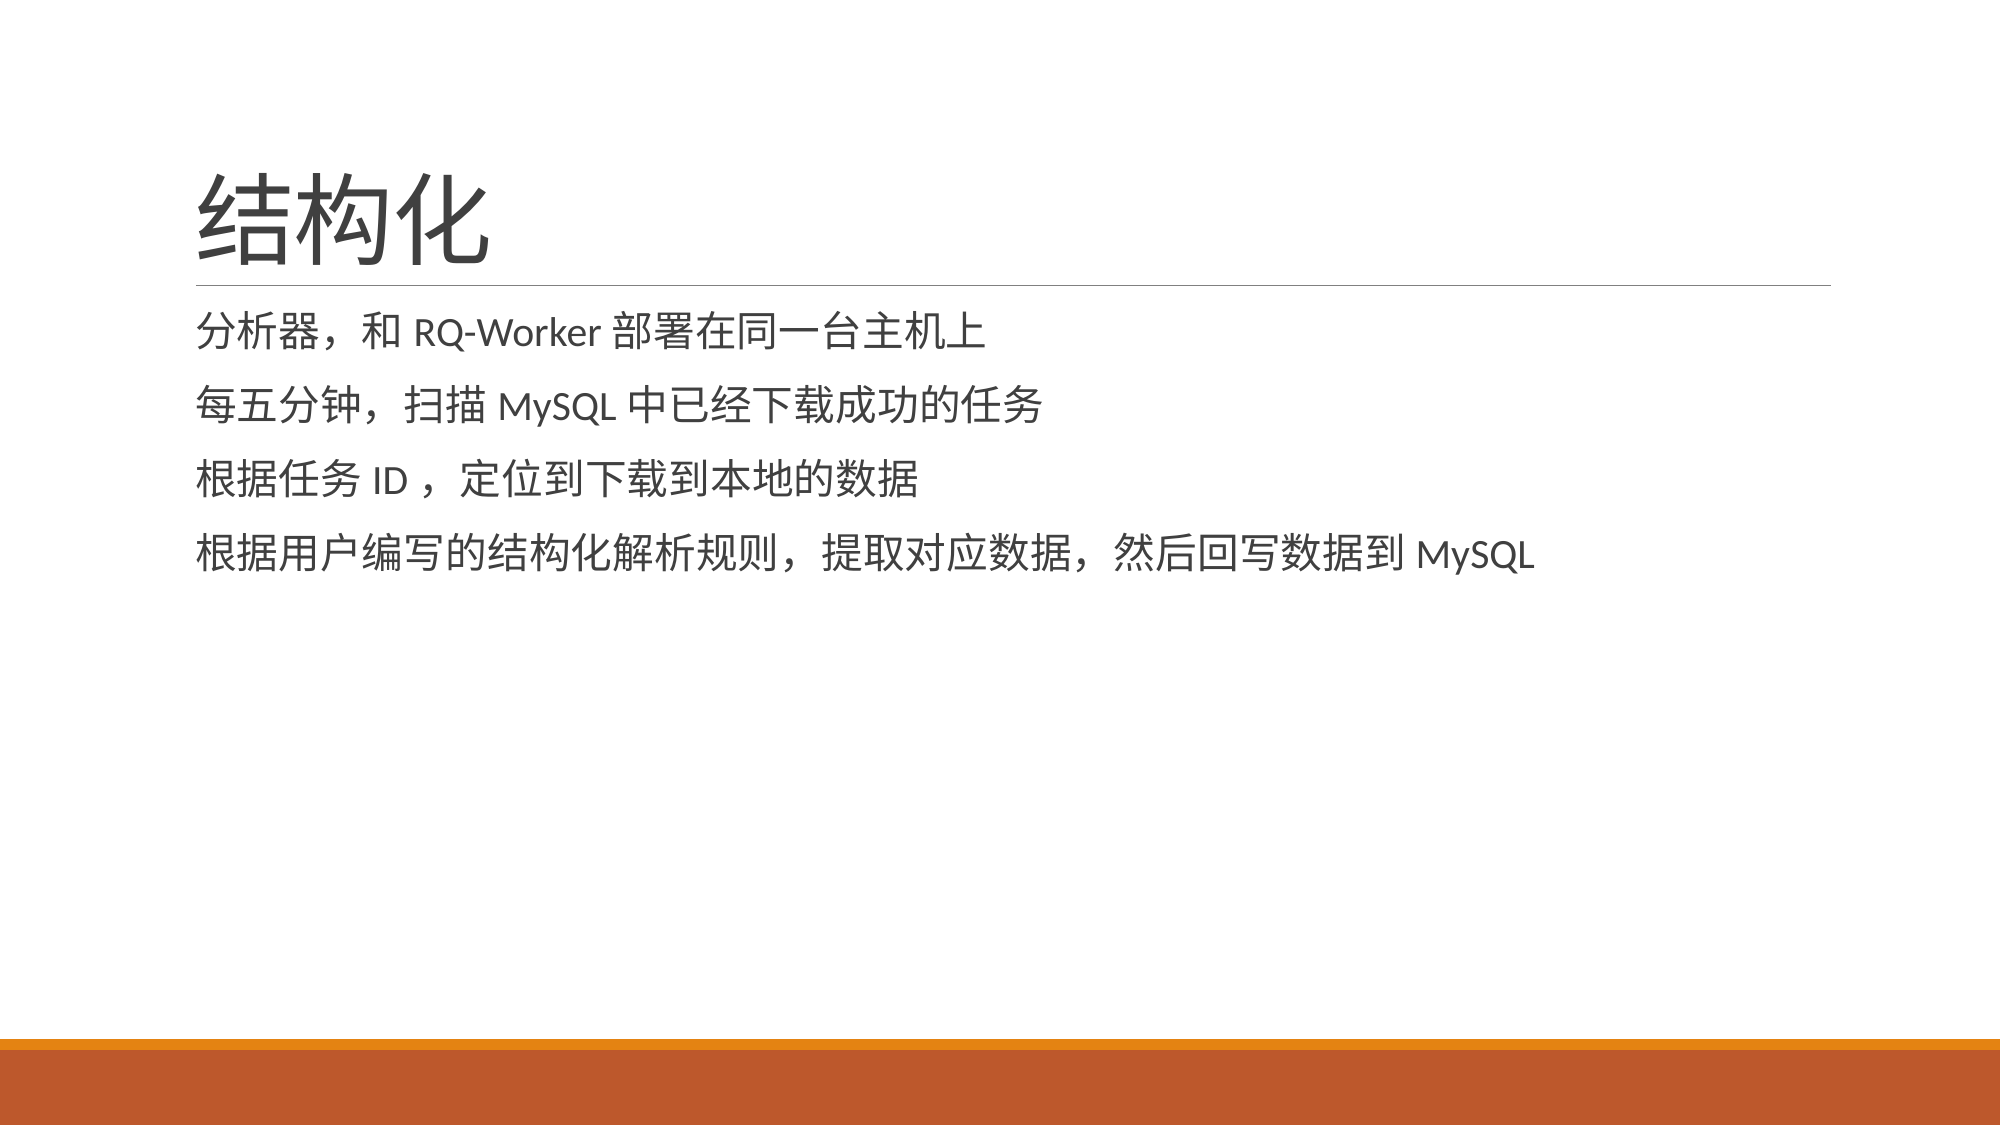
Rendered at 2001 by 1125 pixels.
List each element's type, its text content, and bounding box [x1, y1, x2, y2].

title 结构化 [180, 47, 1830, 285]
list 分析器，和RQ-Worker部署在同一台主机上 每五分钟，扫描MySQL中已经下载成功的任务 根据任务ID，定位到下载到本地的数据 根据用户编写的结构化解析规则，提取对应数据，然后回写数据到MySQL [180, 302, 1830, 963]
